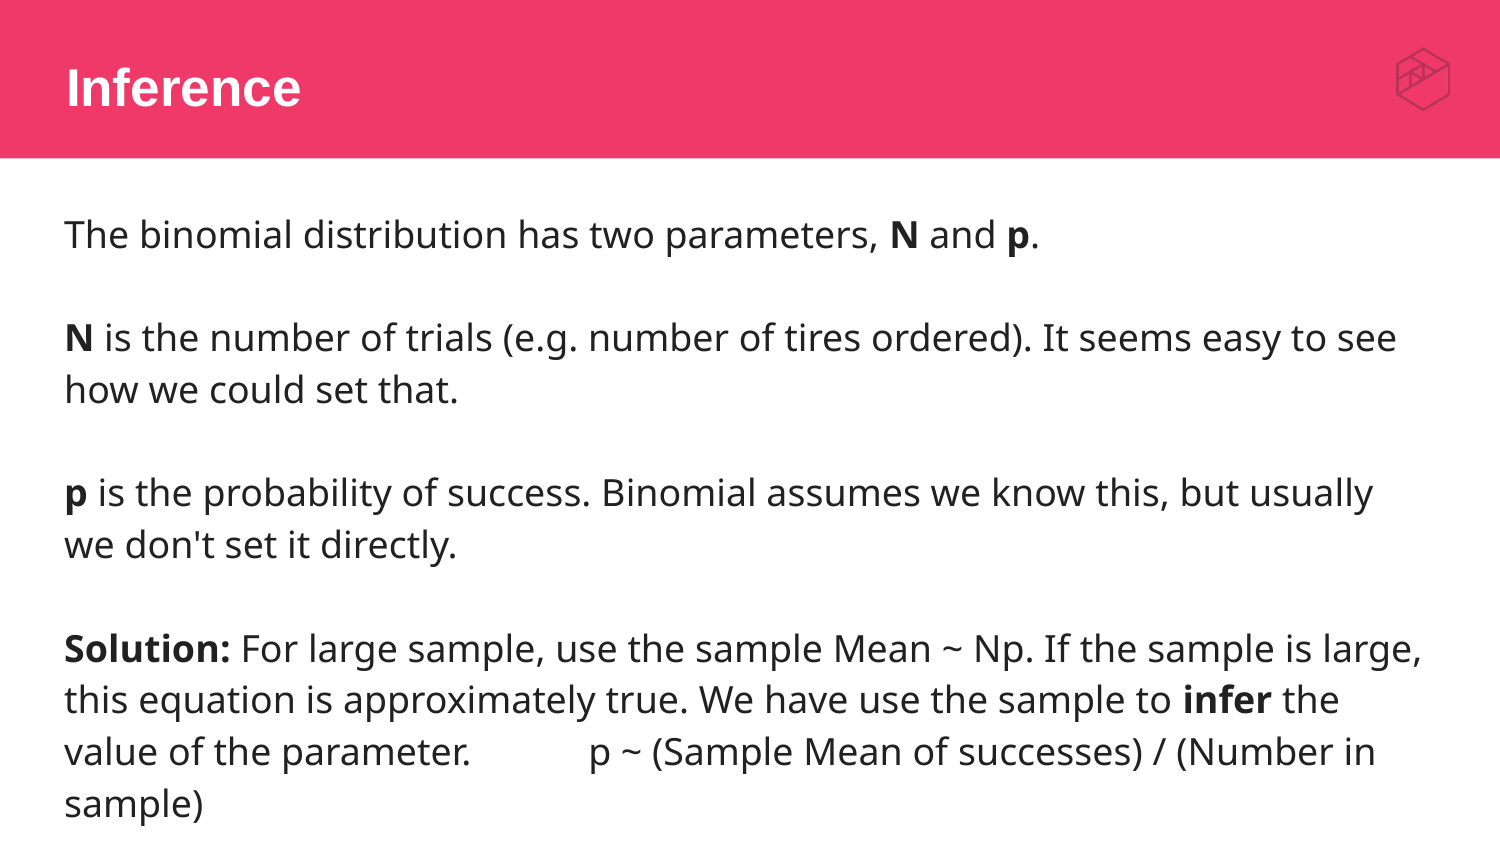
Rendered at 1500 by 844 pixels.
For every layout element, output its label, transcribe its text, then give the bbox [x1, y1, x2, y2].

list The binomial distribution has two parameters, N and p. N is the number of trials (e.g. number of tires ordered). It seems easy to see how we could set that. p is the probability of success. Binomial assumes we know this, but usually we don't set it directly. Solution: For large sample, use the sample Mean ~ Np. If the sample is large, this equation is approximately true. We have use the sample to infer the value of the parameter. p ~ (Sample Mean of successes) / (Number in sample) [48, 188, 1448, 844]
title Inference [50, 37, 1450, 133]
